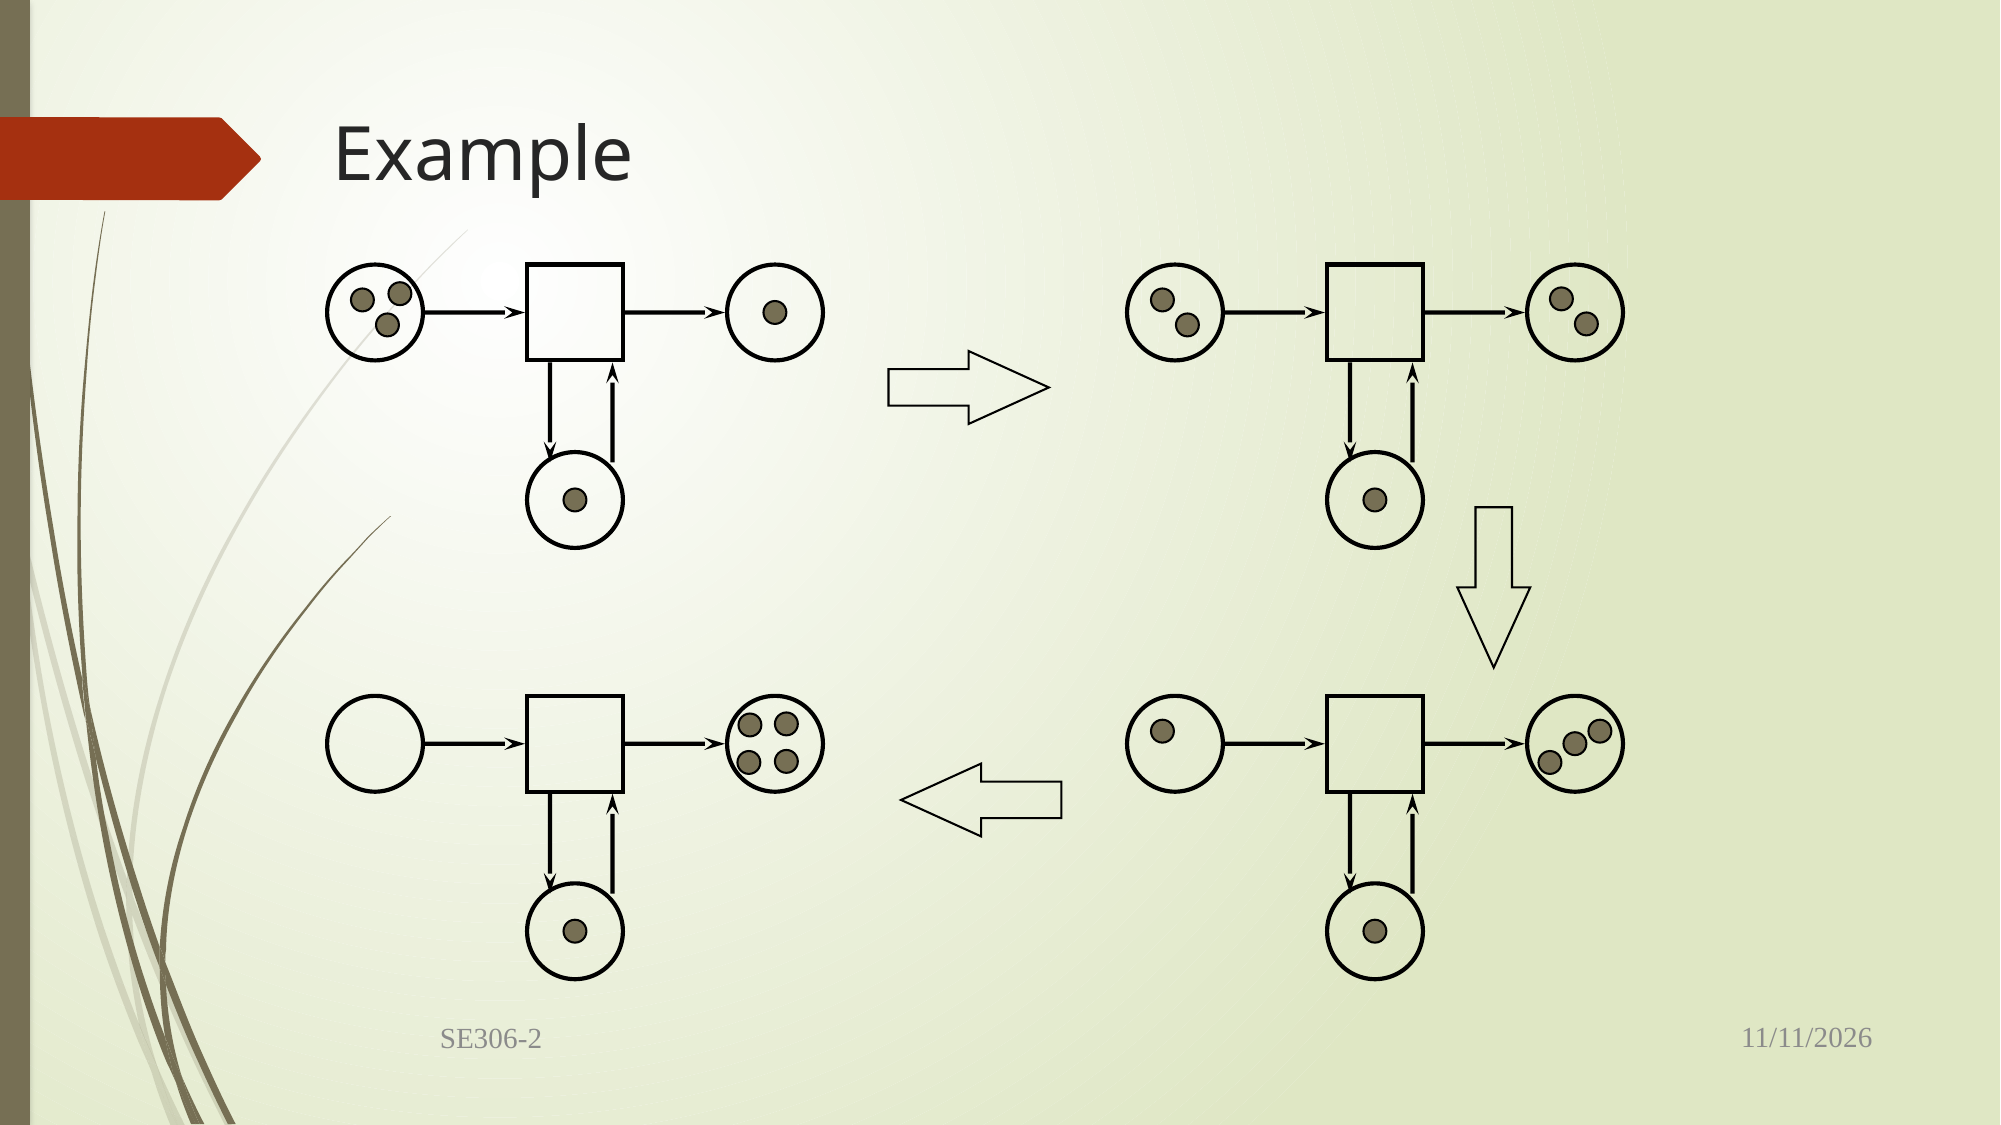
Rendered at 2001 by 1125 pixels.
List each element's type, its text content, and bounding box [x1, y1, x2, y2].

text_box [1527, 695, 1623, 792]
text_box [350, 288, 374, 312]
text_box [1504, 306, 1525, 319]
text_box [763, 301, 787, 324]
text_box [327, 264, 423, 361]
text_box [704, 306, 725, 319]
text_box [563, 919, 587, 943]
text_box [1127, 264, 1223, 361]
text_box [1327, 264, 1423, 361]
text_box [1327, 452, 1423, 548]
text_box [504, 737, 526, 751]
text_box [1304, 737, 1325, 751]
text_box [1175, 313, 1199, 337]
text_box [527, 695, 623, 792]
text_box [376, 313, 399, 337]
text_box [1588, 719, 1612, 743]
text_box [606, 793, 619, 815]
text_box [1127, 695, 1223, 792]
text_box [1504, 737, 1525, 751]
text_box [774, 749, 798, 773]
text_box [1304, 306, 1325, 319]
text_box [774, 712, 798, 736]
text_box [727, 695, 823, 792]
text_box [1457, 507, 1531, 668]
text_box [1527, 264, 1623, 361]
text_box [1150, 288, 1174, 312]
text_box [1343, 873, 1357, 894]
text_box [738, 713, 762, 737]
text_box [1549, 287, 1573, 311]
text_box [1150, 719, 1174, 743]
text_box [606, 362, 619, 384]
text_box [1343, 441, 1357, 463]
text_box [563, 488, 587, 512]
text_box [704, 737, 725, 751]
text_box [1327, 883, 1423, 980]
text_box [1327, 695, 1423, 792]
text_box [543, 873, 557, 894]
text_box [327, 695, 423, 792]
text_box [527, 264, 623, 361]
text_box [527, 452, 623, 548]
text_box [1406, 362, 1419, 384]
text_box [888, 351, 1049, 424]
text_box [543, 441, 557, 463]
text_box [1538, 751, 1562, 774]
text_box [727, 264, 823, 361]
text_box [1406, 793, 1419, 815]
text_box [1363, 488, 1387, 512]
text_box [737, 751, 761, 774]
text_box [388, 282, 412, 306]
text_box [1363, 919, 1387, 943]
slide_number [1699, 1005, 1888, 1067]
title Example [317, 97, 840, 206]
text_box [1563, 732, 1587, 756]
text_box [901, 763, 1062, 837]
text_box [527, 883, 623, 980]
footer SE306-2 [424, 1006, 1675, 1067]
text_box [504, 306, 526, 319]
